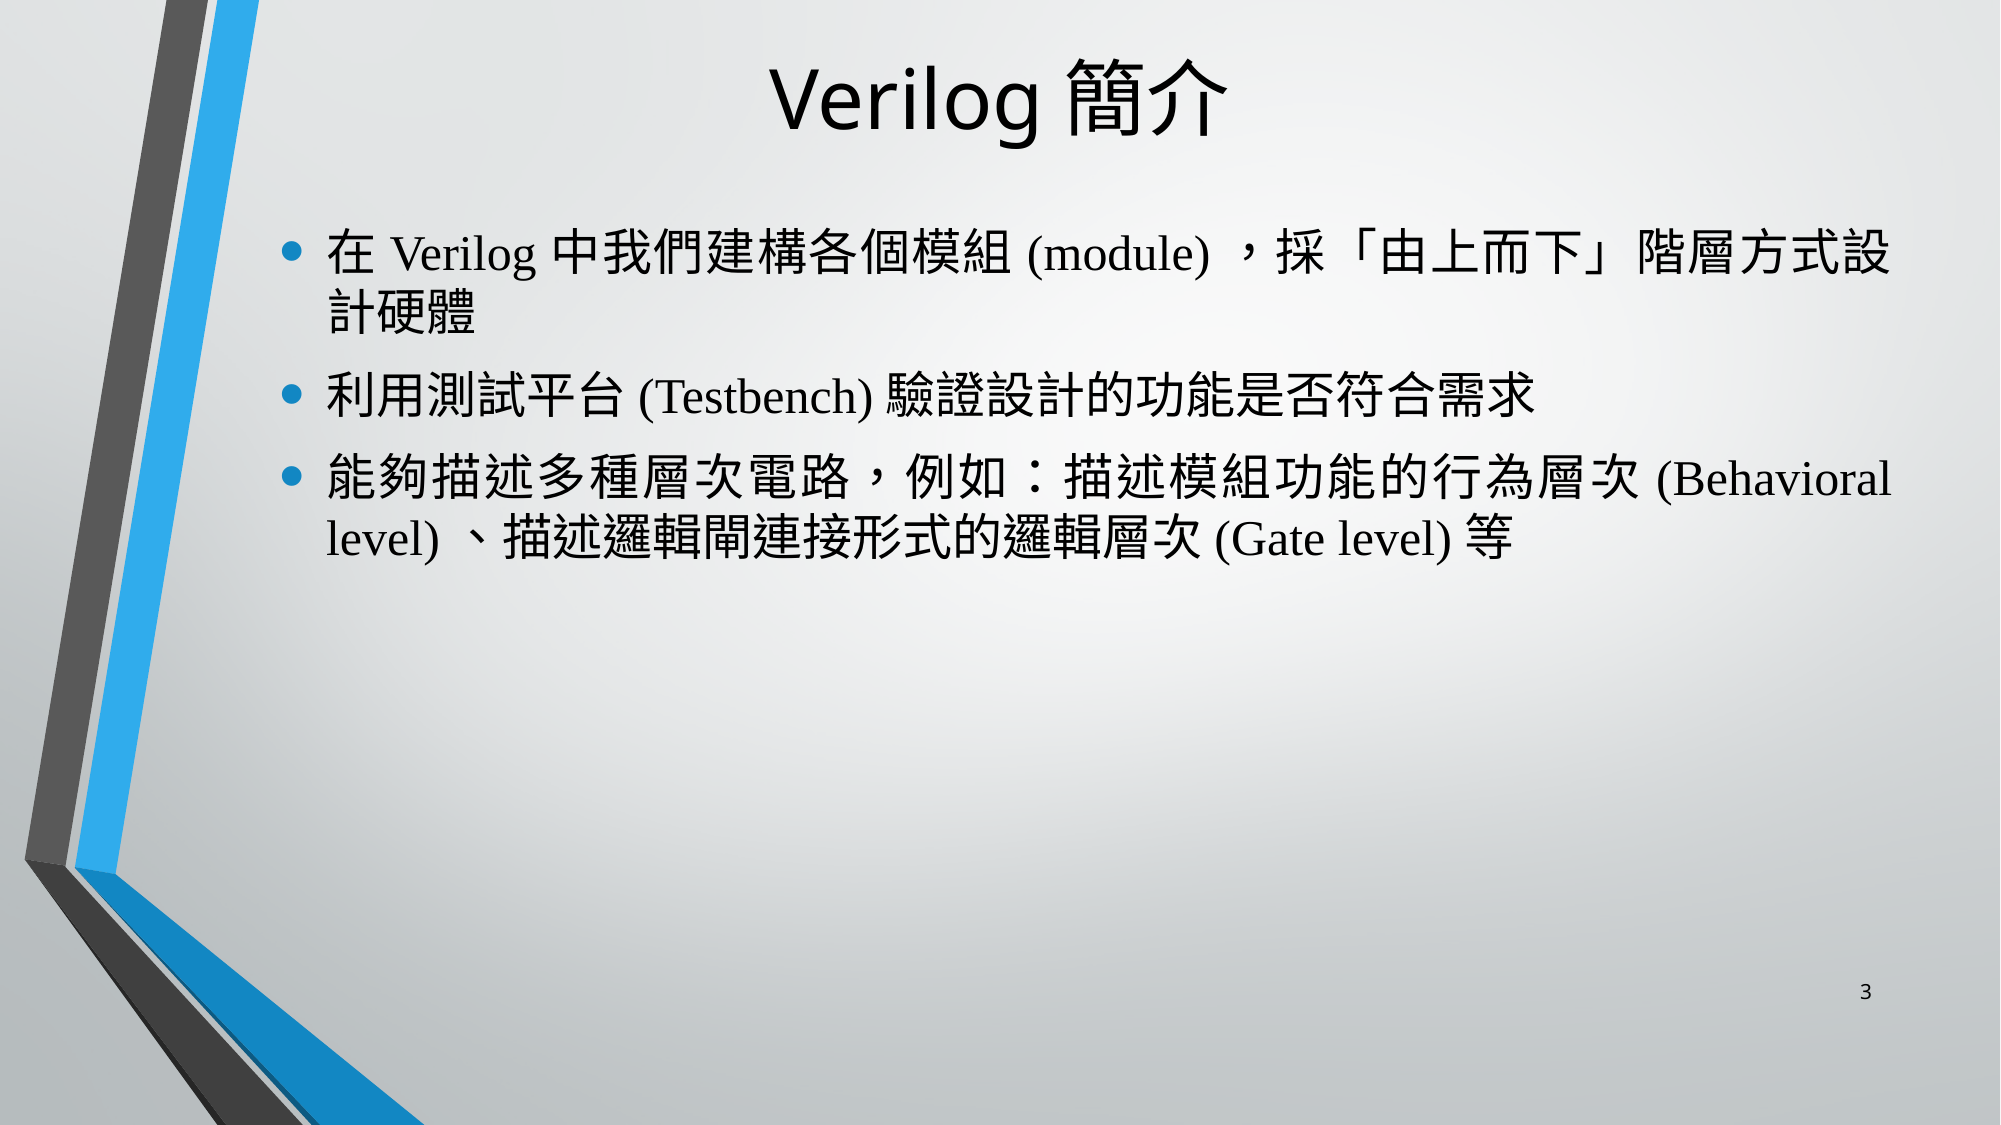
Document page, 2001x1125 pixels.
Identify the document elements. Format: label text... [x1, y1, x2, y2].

slide_number 3 [1796, 962, 1887, 1023]
text_box Verilog簡介 [178, 0, 1822, 197]
list 在Verilog中我們建構各個模組(module)，採「由上而下」階層方式設計硬體 利用測試平台(Testbench)驗證設計的功能是否符合需求 能夠描述多種層次電路，例如：描述模組功能的行為層次(Behavioral level)、描述邏輯閘連接形式的邏輯層次(Gate level)等 [264, 196, 1908, 590]
